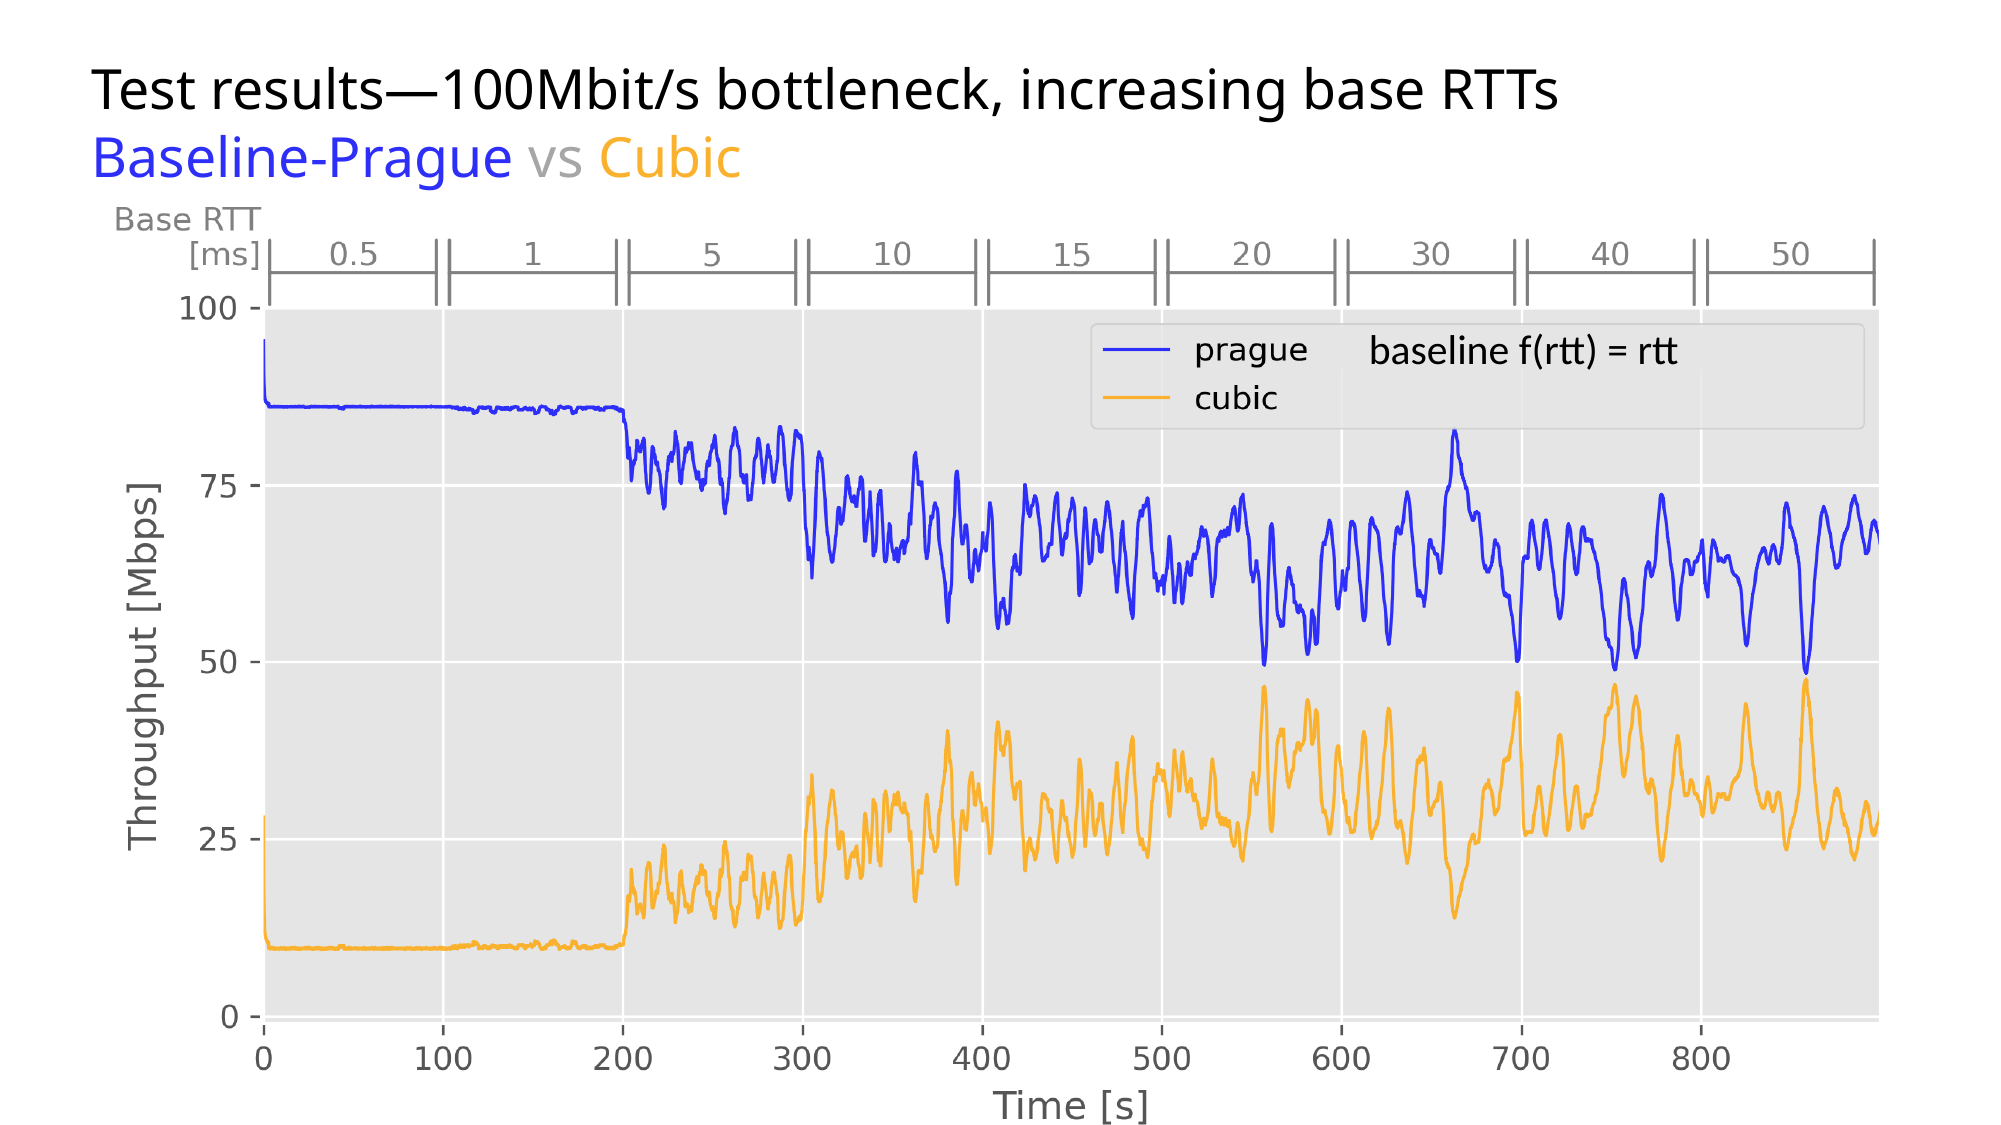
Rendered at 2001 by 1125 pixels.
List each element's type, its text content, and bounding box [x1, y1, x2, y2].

list Test results—100Mbit/s bottleneck, increasing base RTTs [91, 61, 1909, 130]
list Baseline-Prague vs Cubic [91, 130, 1909, 196]
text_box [0, 196, 2000, 1125]
